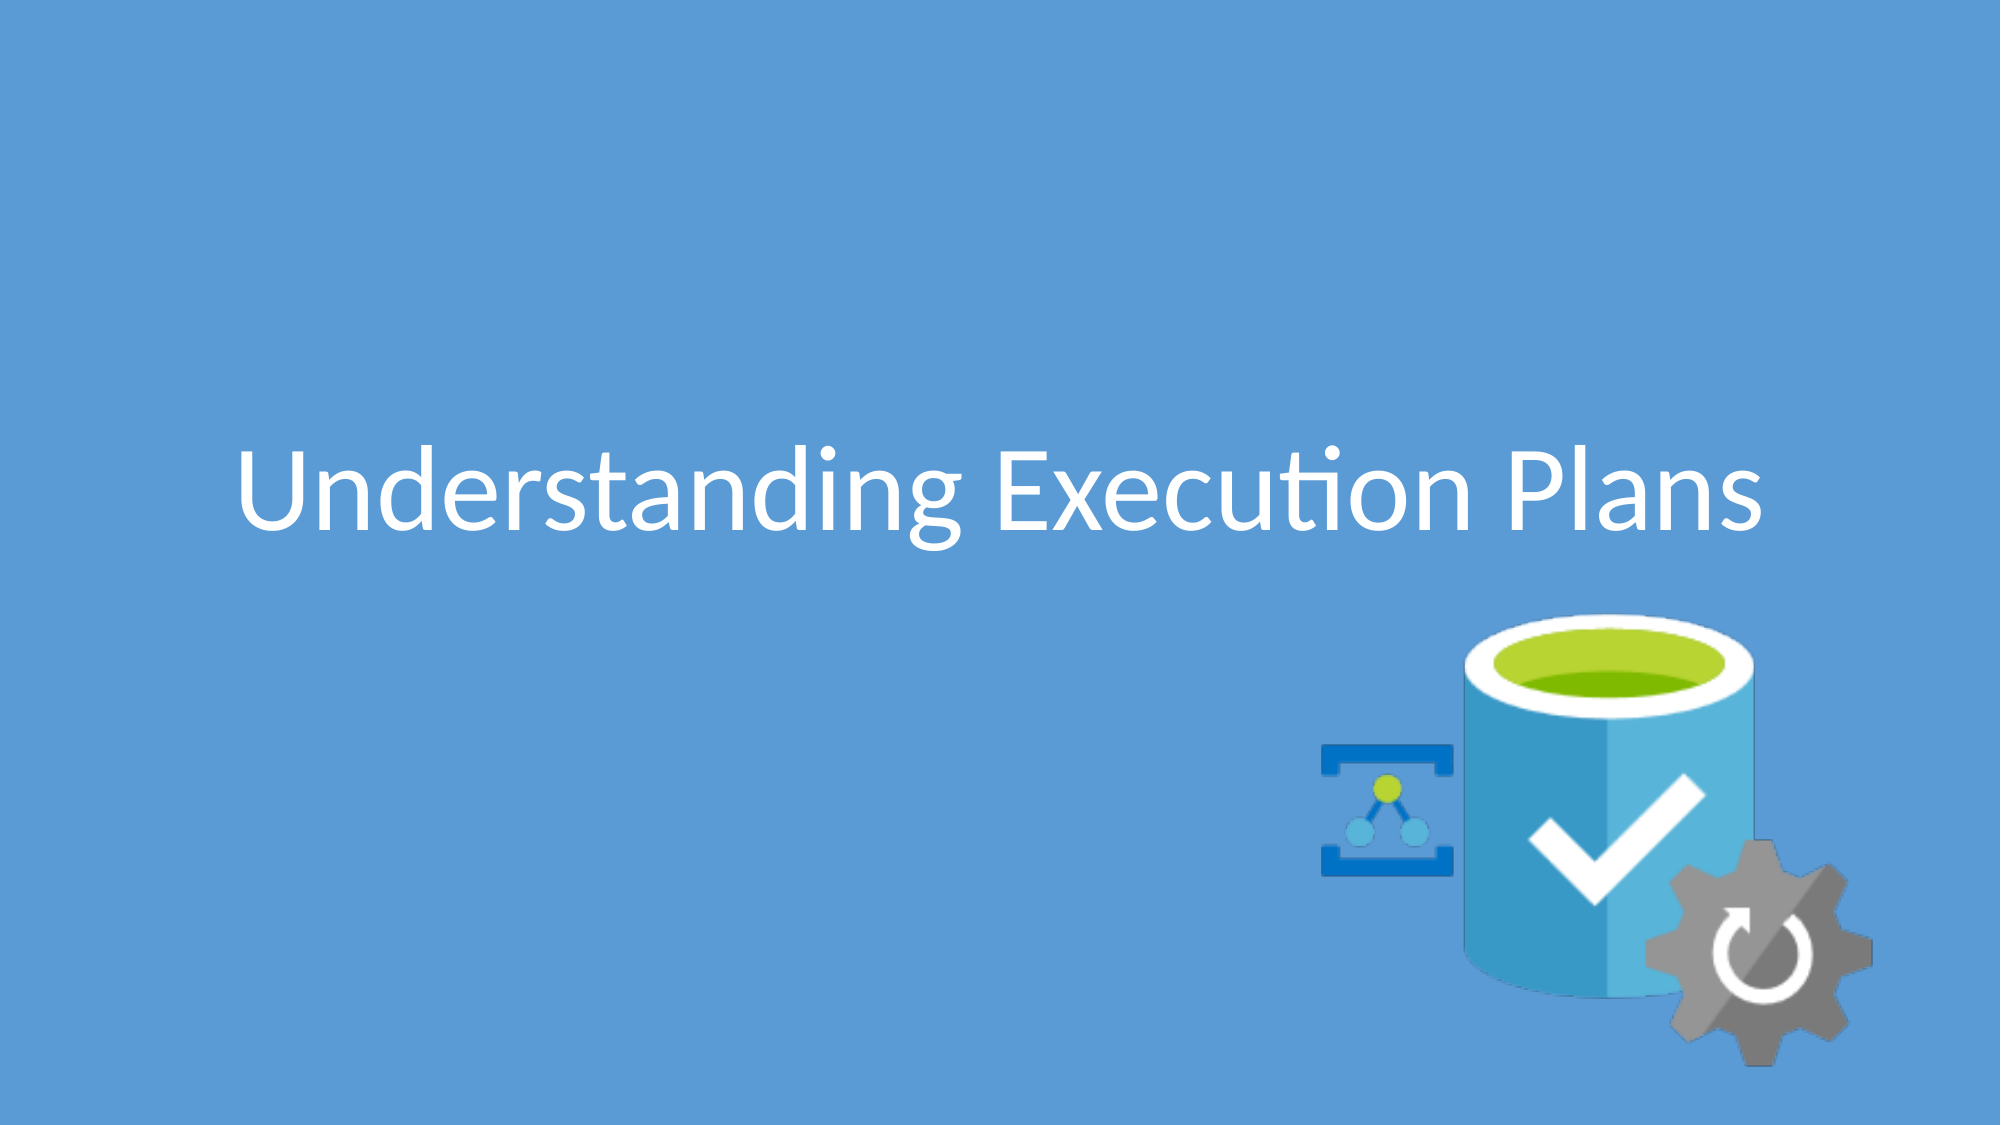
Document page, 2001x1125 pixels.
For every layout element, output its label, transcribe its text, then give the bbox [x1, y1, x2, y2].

title Understanding Execution Plans [182, 377, 1818, 563]
picture [1320, 612, 1875, 1070]
